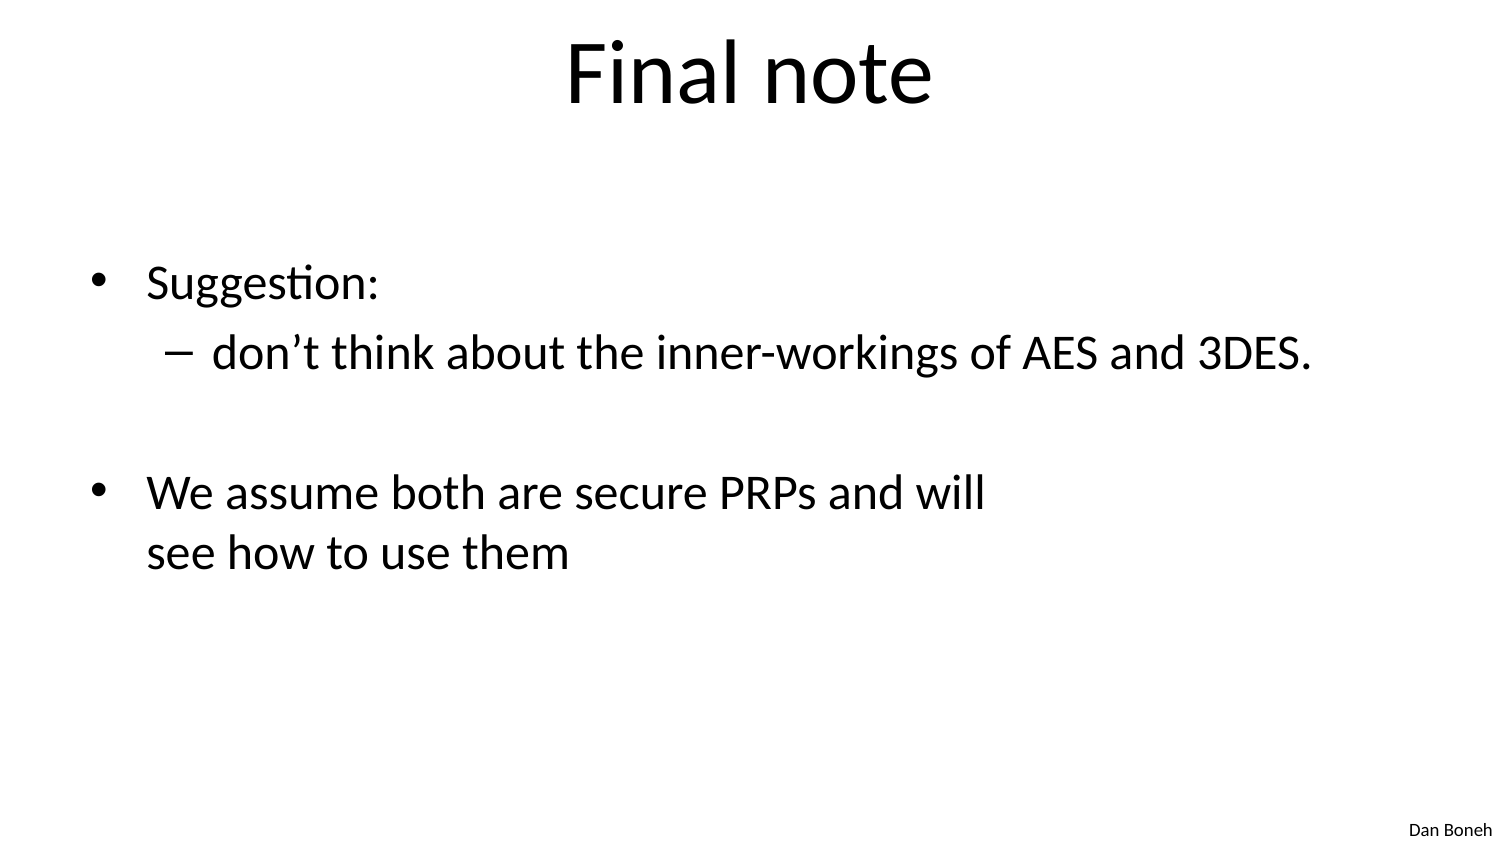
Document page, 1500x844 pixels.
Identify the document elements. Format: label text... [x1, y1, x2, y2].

list Suggestion: don’t think about the inner-workings of AES and 3DES. We assume both are secure PRPs and will see how to use them [75, 171, 1425, 844]
title Final note [75, 0, 1425, 138]
